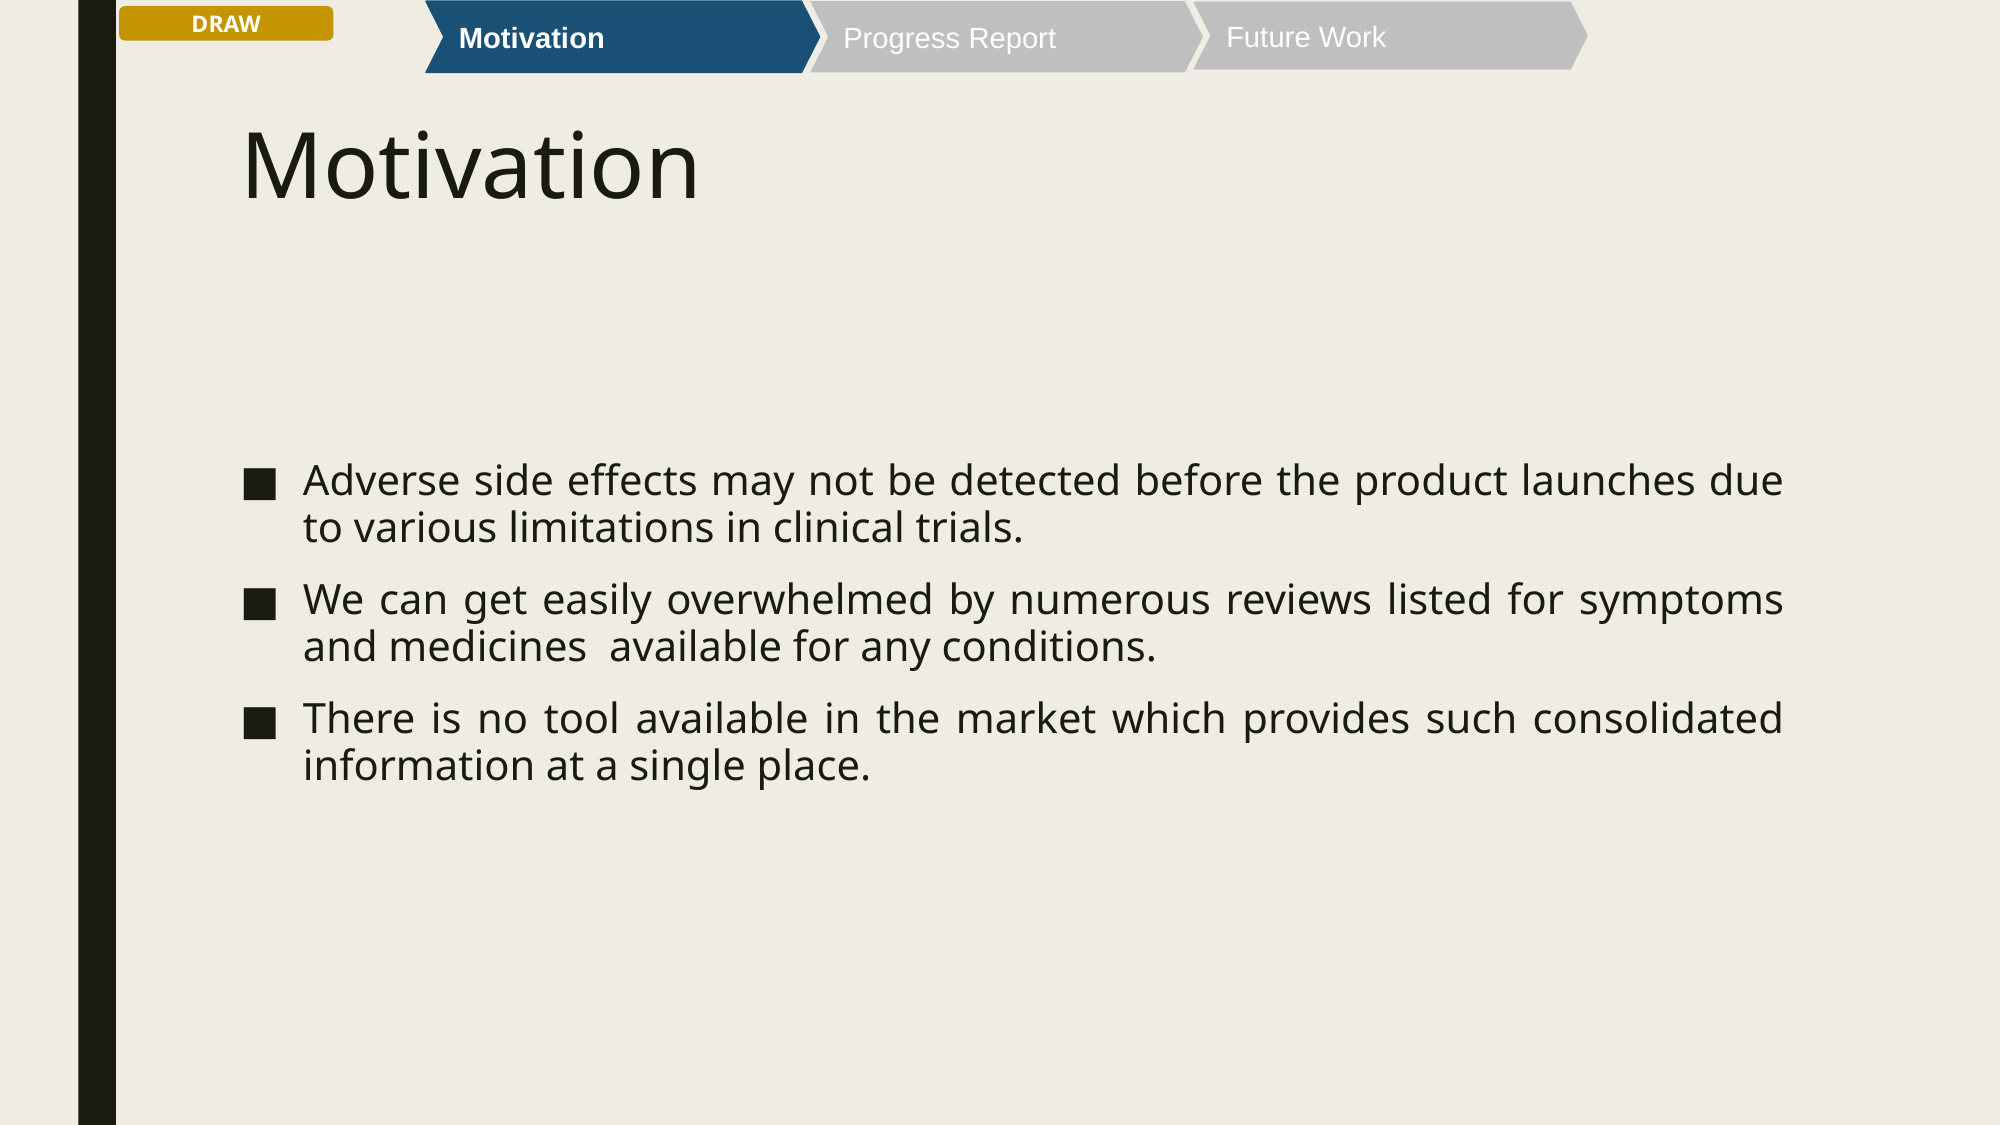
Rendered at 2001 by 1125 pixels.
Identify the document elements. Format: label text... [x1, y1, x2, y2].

text_box Progress Report [810, 1, 1203, 73]
title Motivation [225, 112, 1800, 357]
list Adverse side effects may not be detected before the product launches due to various limitations in clinical trials. We can get easily overwhelmed by numerous reviews listed for symptoms and medicines available for any conditions. There is no tool available in the market which provides such consolidated information at a single place. [225, 375, 1800, 963]
text_box Future Work [1194, 2, 1588, 69]
text_box Motivation [426, 1, 820, 73]
text_box DRAW [116, 3, 337, 44]
